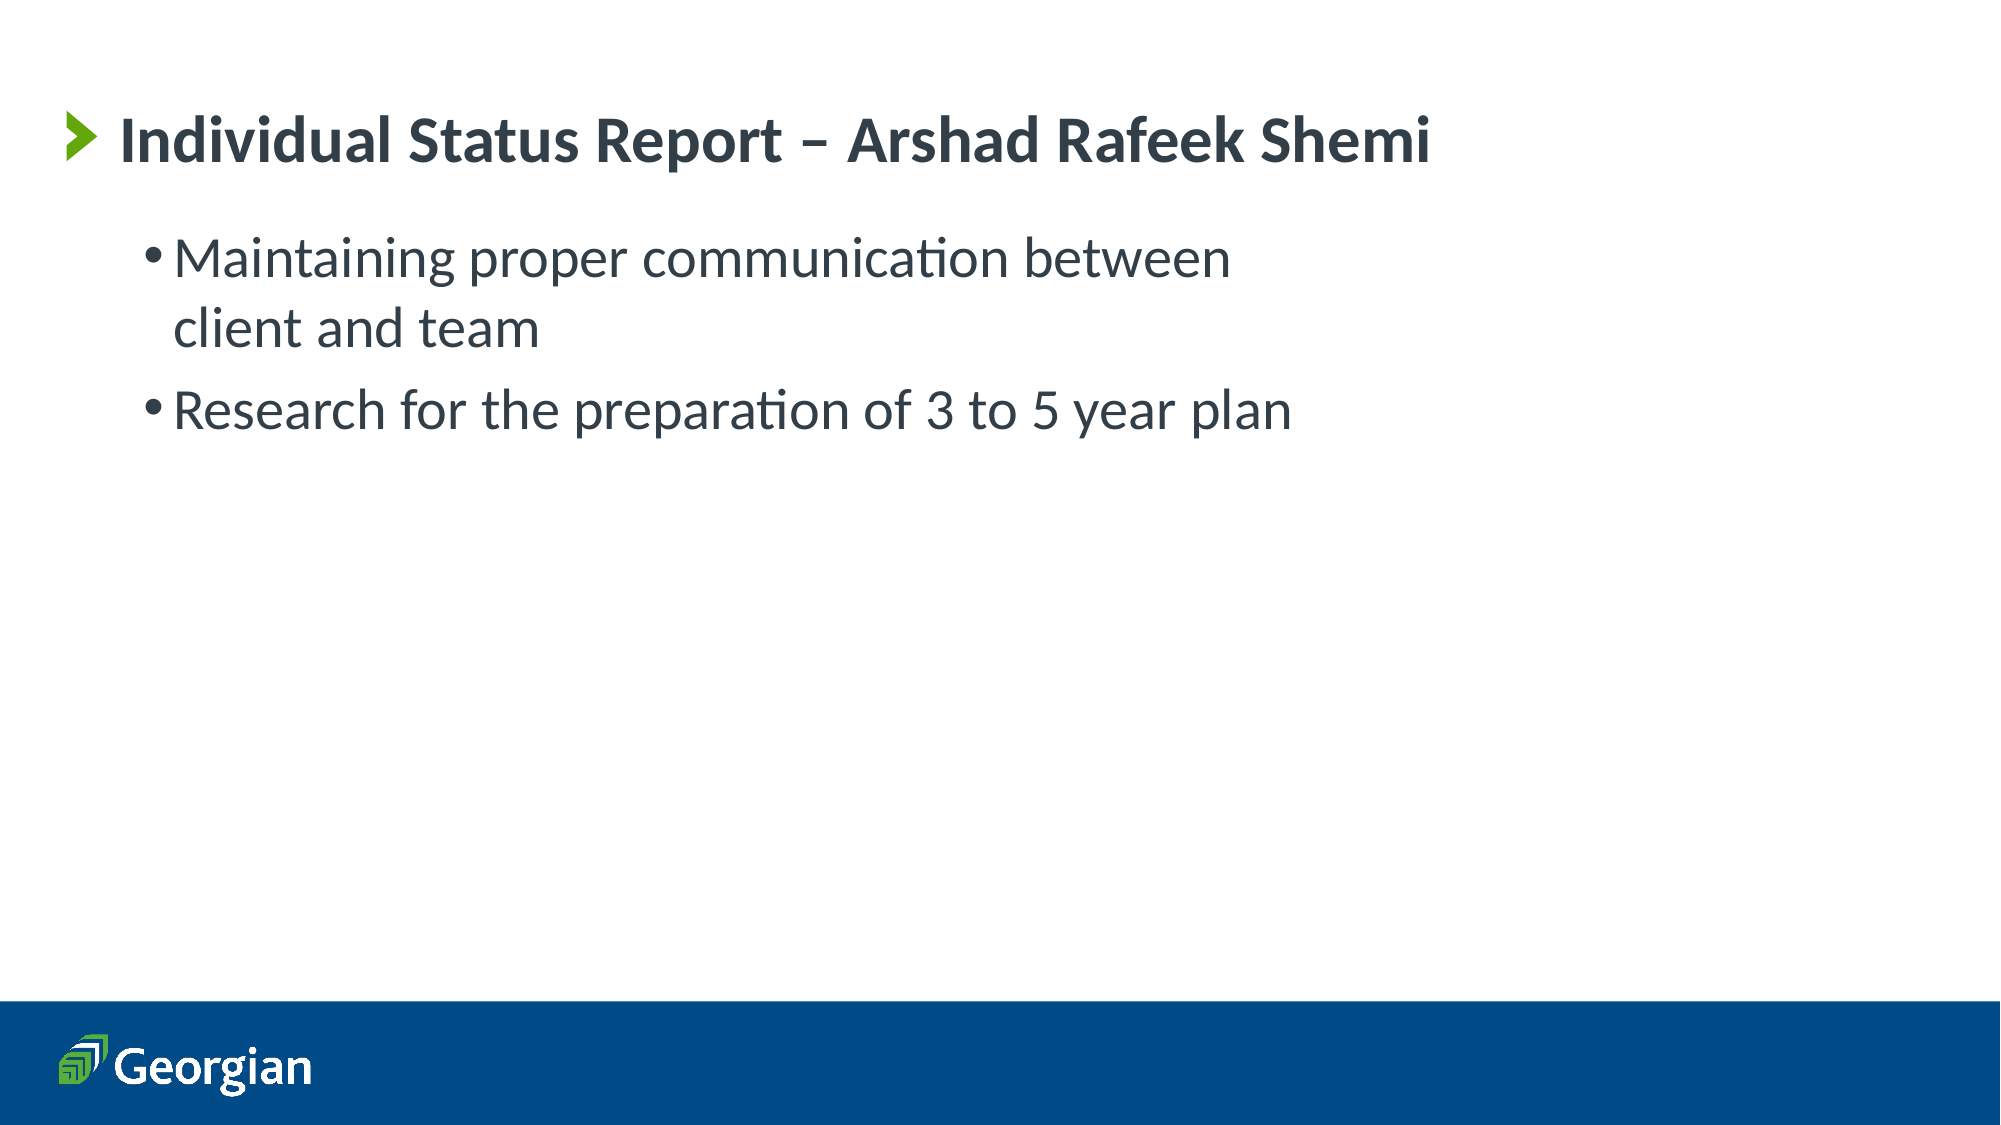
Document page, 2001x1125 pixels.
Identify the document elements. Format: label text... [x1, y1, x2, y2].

title Individual Status Report – Arshad Rafeek Shemi [66, 95, 1866, 220]
list Maintaining proper communication between client and team Research for the preparation of 3 to 5 year plan [143, 219, 1342, 733]
picture [33, 1017, 336, 1122]
